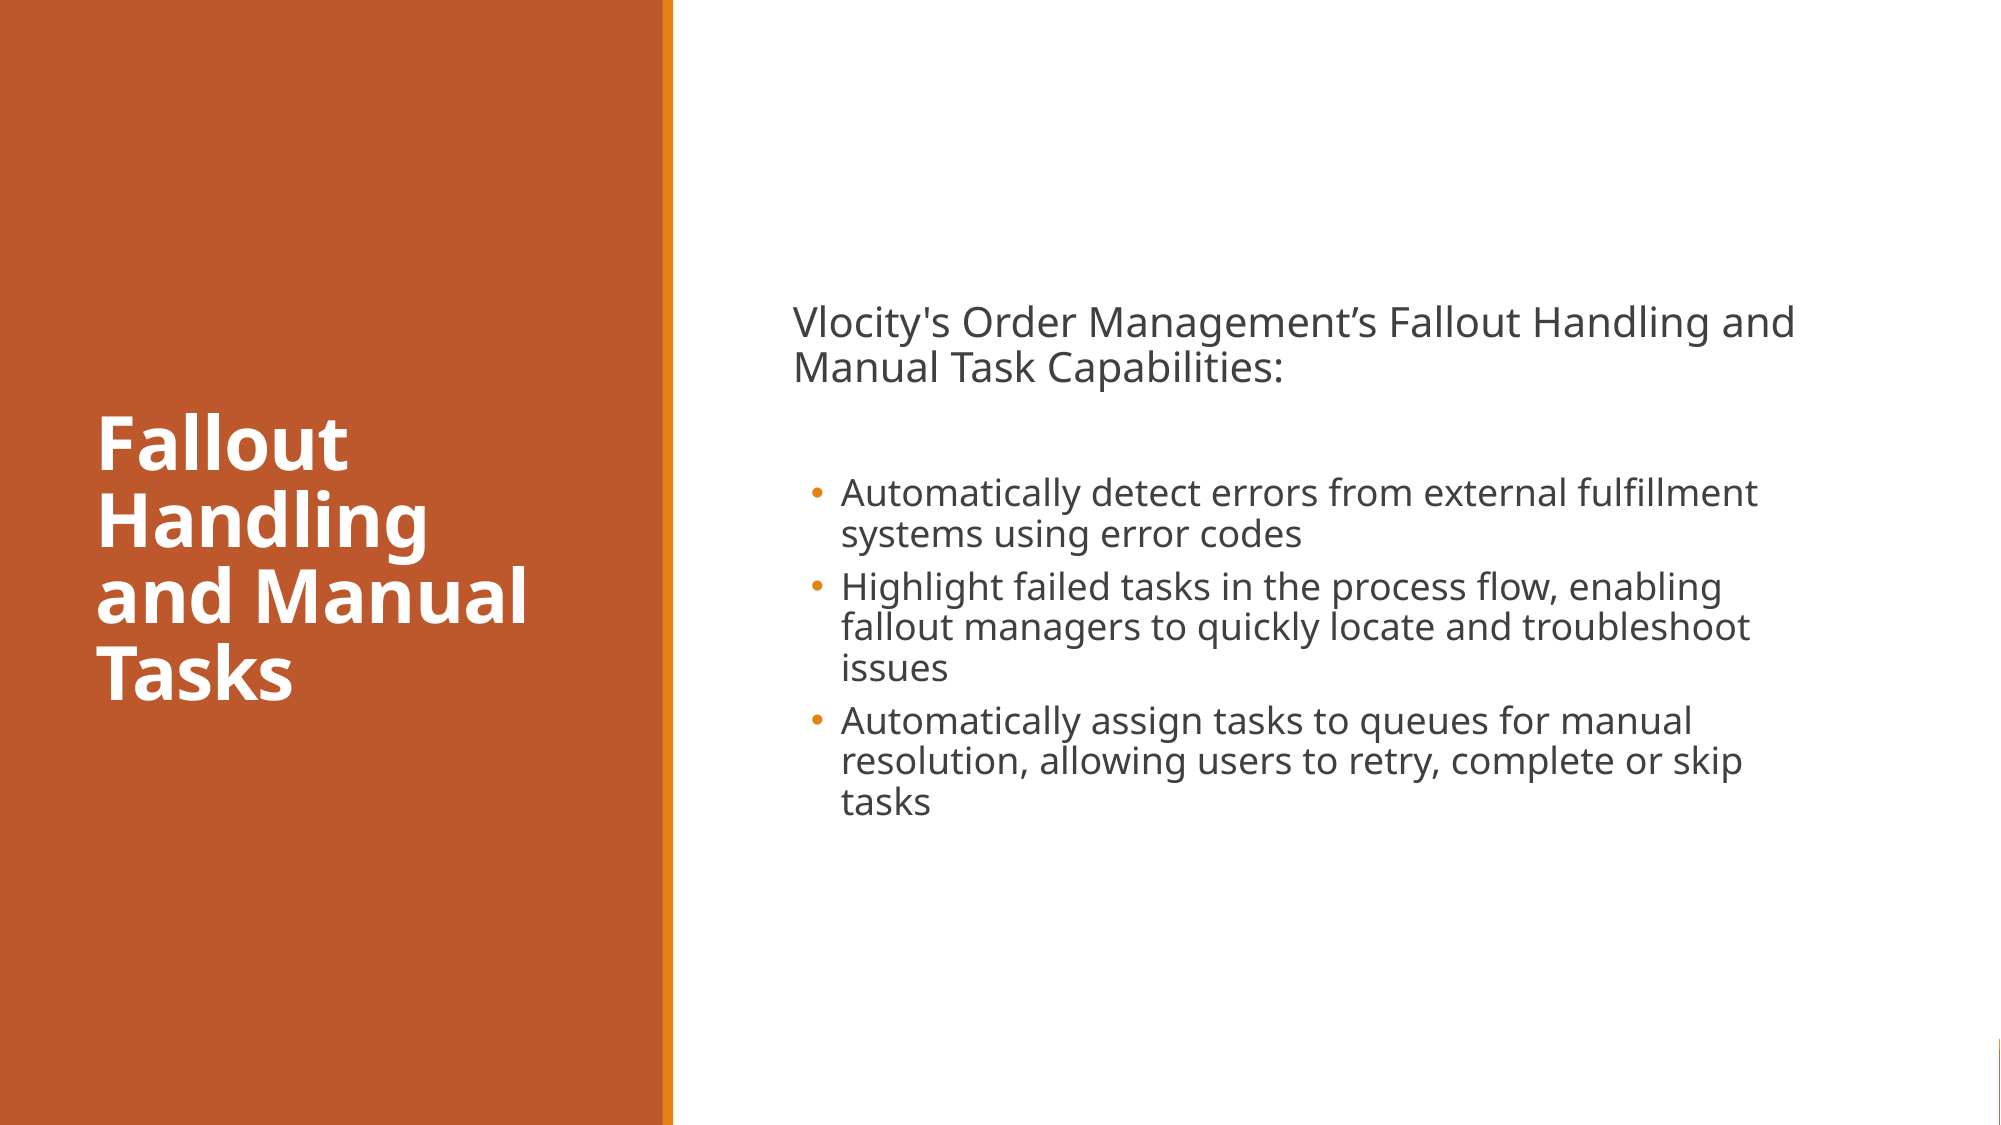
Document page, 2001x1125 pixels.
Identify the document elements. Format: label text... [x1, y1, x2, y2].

text_box [0, 0, 661, 1125]
list Vlocity's Order Management’s Fallout Handling and Manual Task Capabilities: Automatically detect errors from external fulfillment systems using error codes Highlight failed tasks in the process flow, enabling fallout managers to quickly locate and troubleshoot issues Automatically assign tasks to queues for manual resolution, allowing users to retry, complete or skip tasks [777, 99, 1830, 1026]
title Fallout Handling and Manual Tasks [80, 99, 587, 1026]
text_box [674, 0, 2000, 1125]
text_box [661, 0, 674, 1125]
